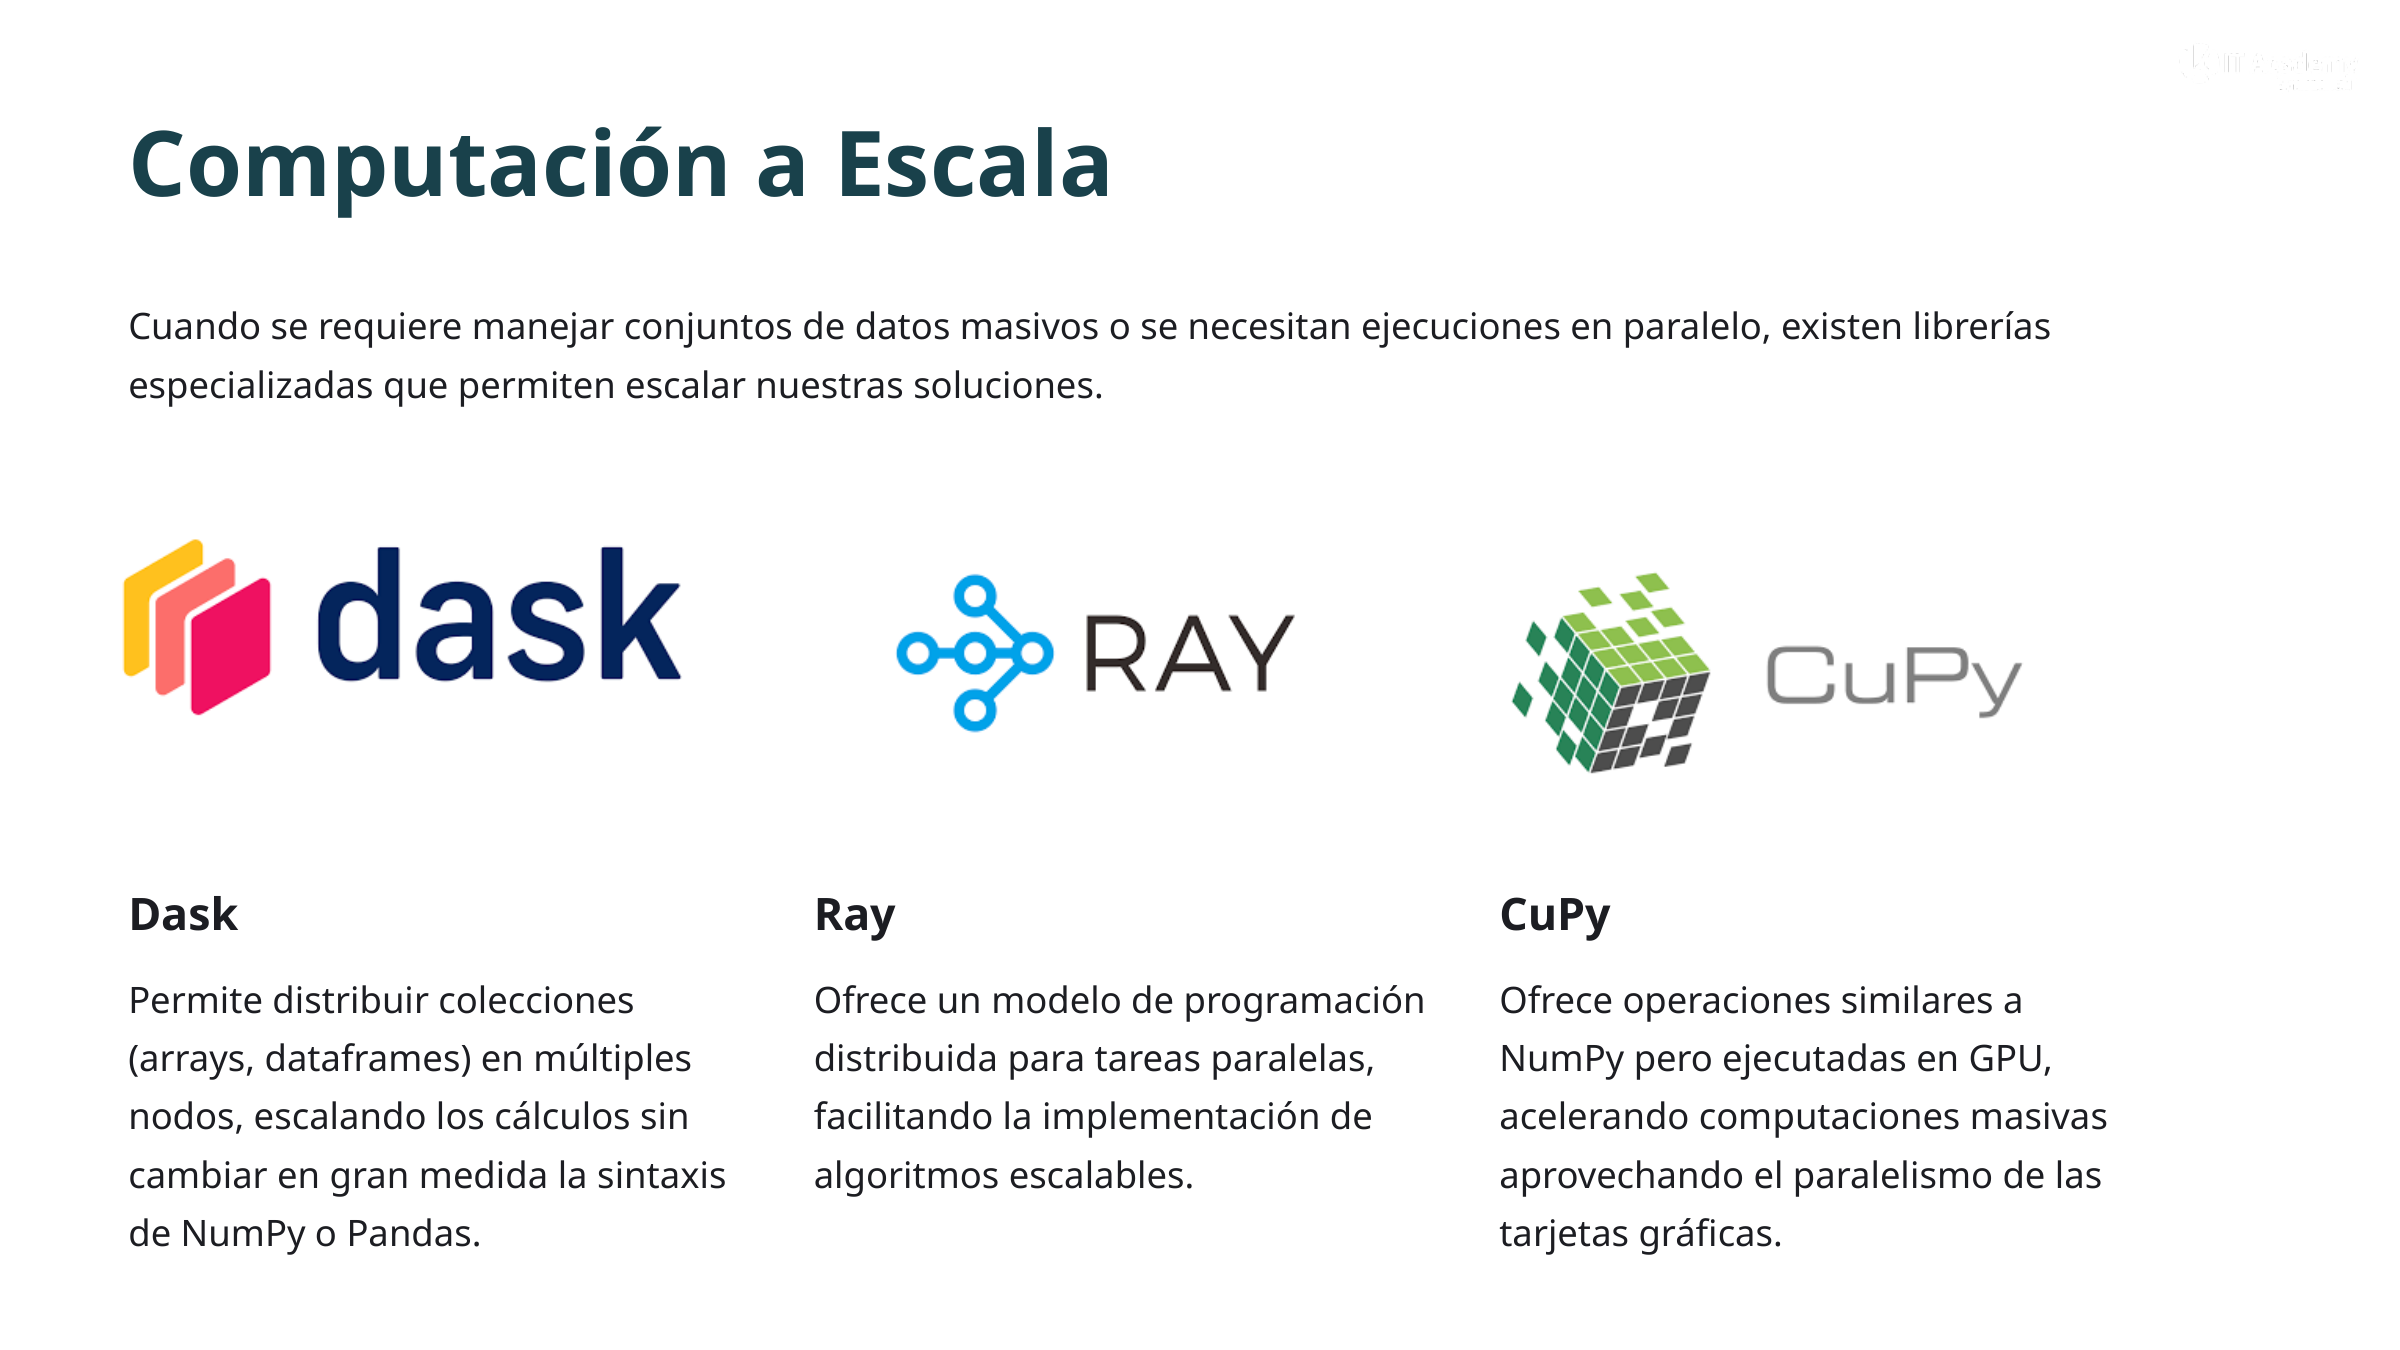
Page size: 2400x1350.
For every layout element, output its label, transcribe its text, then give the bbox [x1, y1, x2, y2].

text_box Ofrece un modelo de programación distribuida para tareas paralelas, facilitando la implementación de algoritmos escalables. [813, 962, 1445, 1197]
text_box Cuando se requiere manejar conjuntos de datos masivos o se necesitan ejecuciones en paralelo, existen librerías especializadas que permiten escalar nuestras soluciones. [128, 288, 2130, 406]
picture [847, 529, 1345, 778]
text_box Dask [128, 882, 587, 940]
text_box Ofrece operaciones similares a NumPy pero ejecutadas en GPU, acelerando computaciones masivas aprovechando el paralelismo de las tarjetas gráficas. [1499, 962, 2130, 1197]
picture [112, 521, 693, 734]
picture [1499, 558, 2036, 789]
text_box Permite distribuir colecciones (arrays, dataframes) en múltiples nodos, escalando los cálculos sin cambiar en gran medida la sintaxis de NumPy o Pandas. [128, 962, 759, 1256]
text_box Ray [813, 882, 1272, 940]
picture [2167, 37, 2363, 101]
text_box CuPy [1499, 882, 1958, 940]
text_box Computación a Escala [128, 100, 1086, 216]
